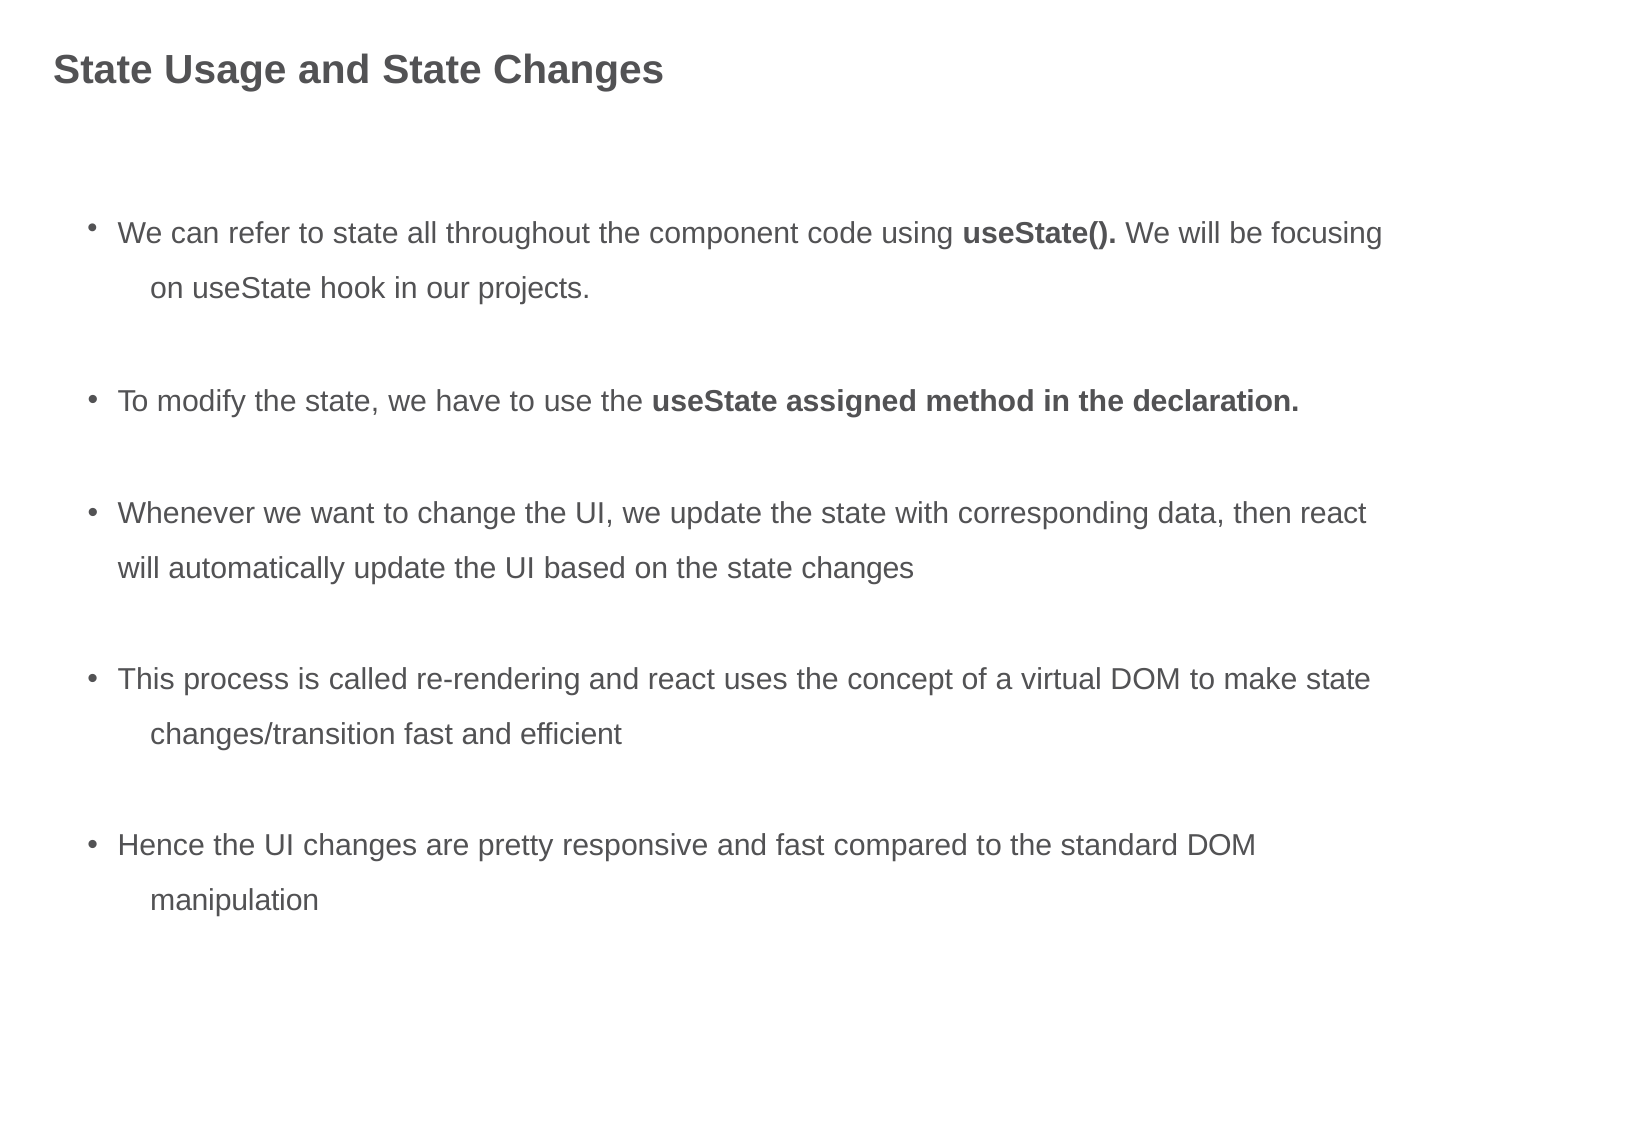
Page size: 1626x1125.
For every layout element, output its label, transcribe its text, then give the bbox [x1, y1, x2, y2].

text_box We can refer to state all throughout the component code using useState(). We will be focusing on useState hook in our projects. To modify the state, we have to use the useState assigned method in the declaration. Whenever we want to change the UI, we update the state with corresponding data, then react will automatically update the UI based on the state changes This process is called re-rendering and react uses the concept of a virtual DOM to make state changes/transition fast and efficient Hence the UI changes are pretty responsive and fast compared to the standard DOM manipulation [85, 192, 1398, 917]
title State Usage and State Changes [51, 40, 667, 231]
